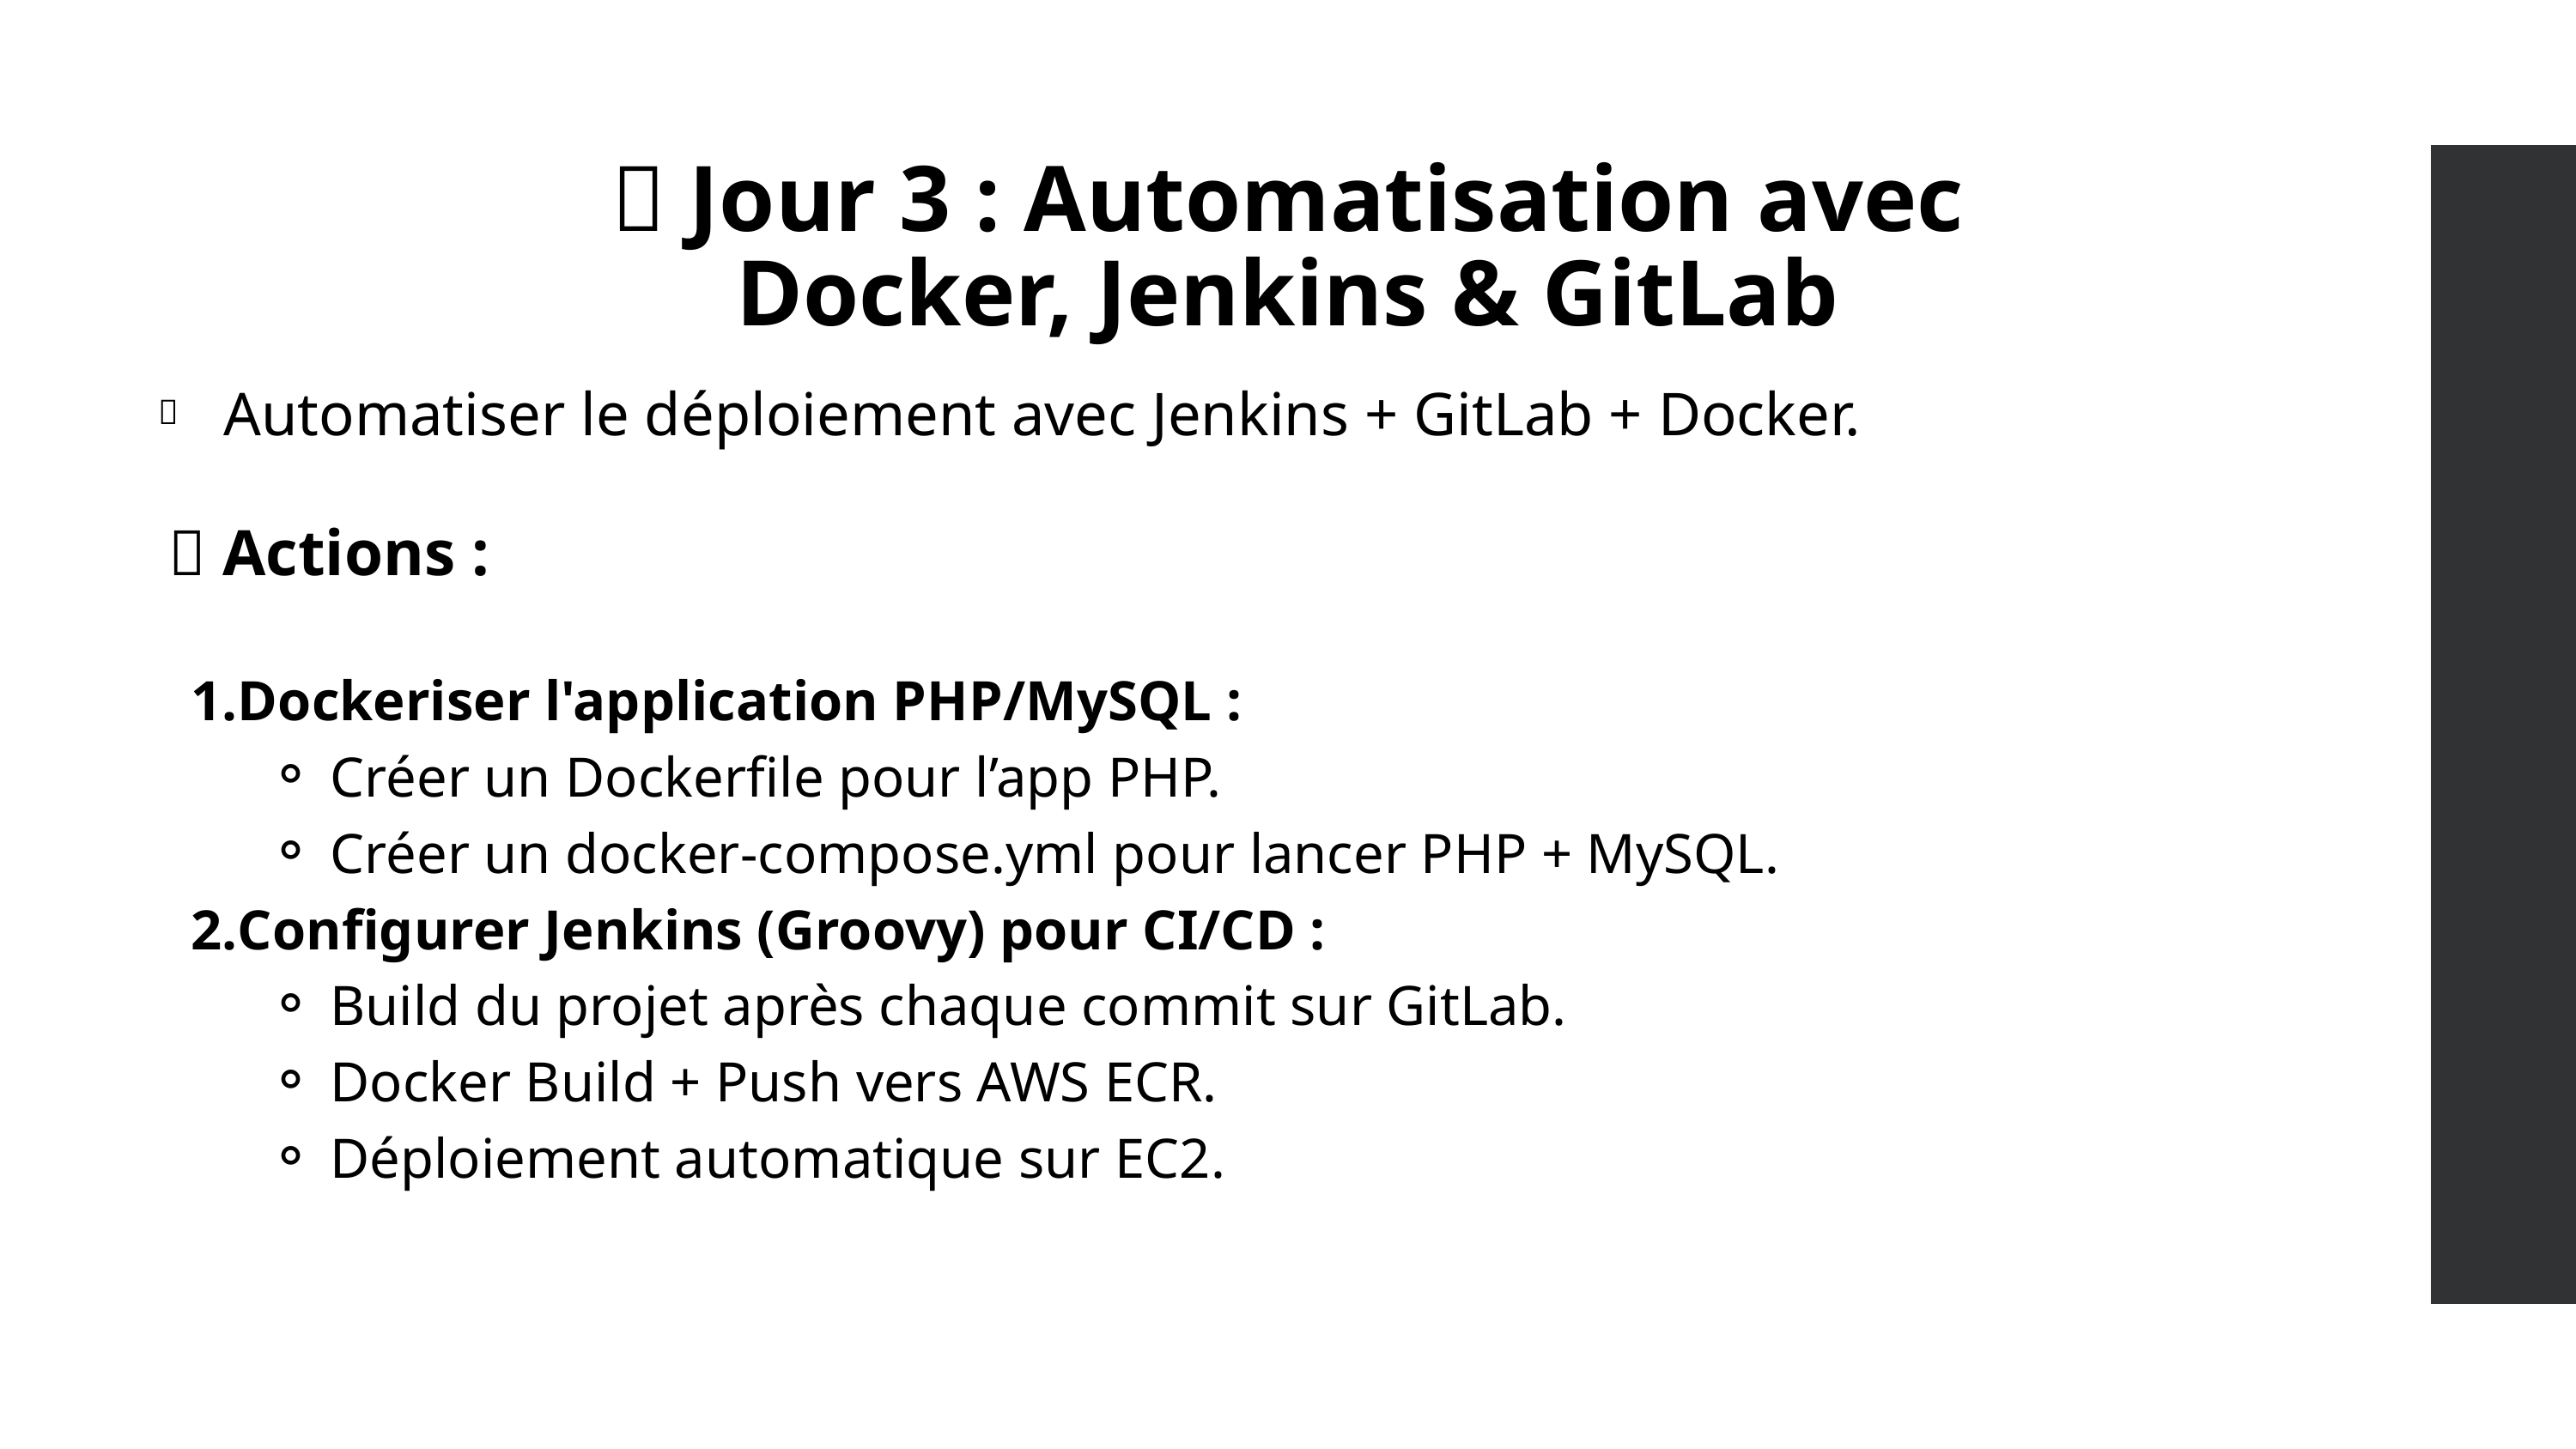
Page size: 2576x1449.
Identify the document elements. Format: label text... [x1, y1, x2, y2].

text_box Automatiser le déploiement avec Jenkins + GitLab + Docker. [223, 364, 2409, 447]
text_box 🎯 [144, 383, 201, 432]
text_box ✅ Actions : [144, 500, 514, 589]
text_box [2431, 144, 2576, 1304]
text_box 📌 Jour 3 : Automatisation avec Docker, Jenkins & GitLab [561, 155, 2015, 344]
text_box Dockeriser l'application PHP/MySQL : Créer un Dockerfile pour l’app PHP. Créer un docker-compose.yml pour lancer PHP + MySQL. Configurer Jenkins (Groovy) pour CI/CD : Build du projet après chaque commit sur GitLab. Docker Build + Push vers AWS ECR. Déploiement automatique sur EC2. [144, 655, 2426, 1266]
